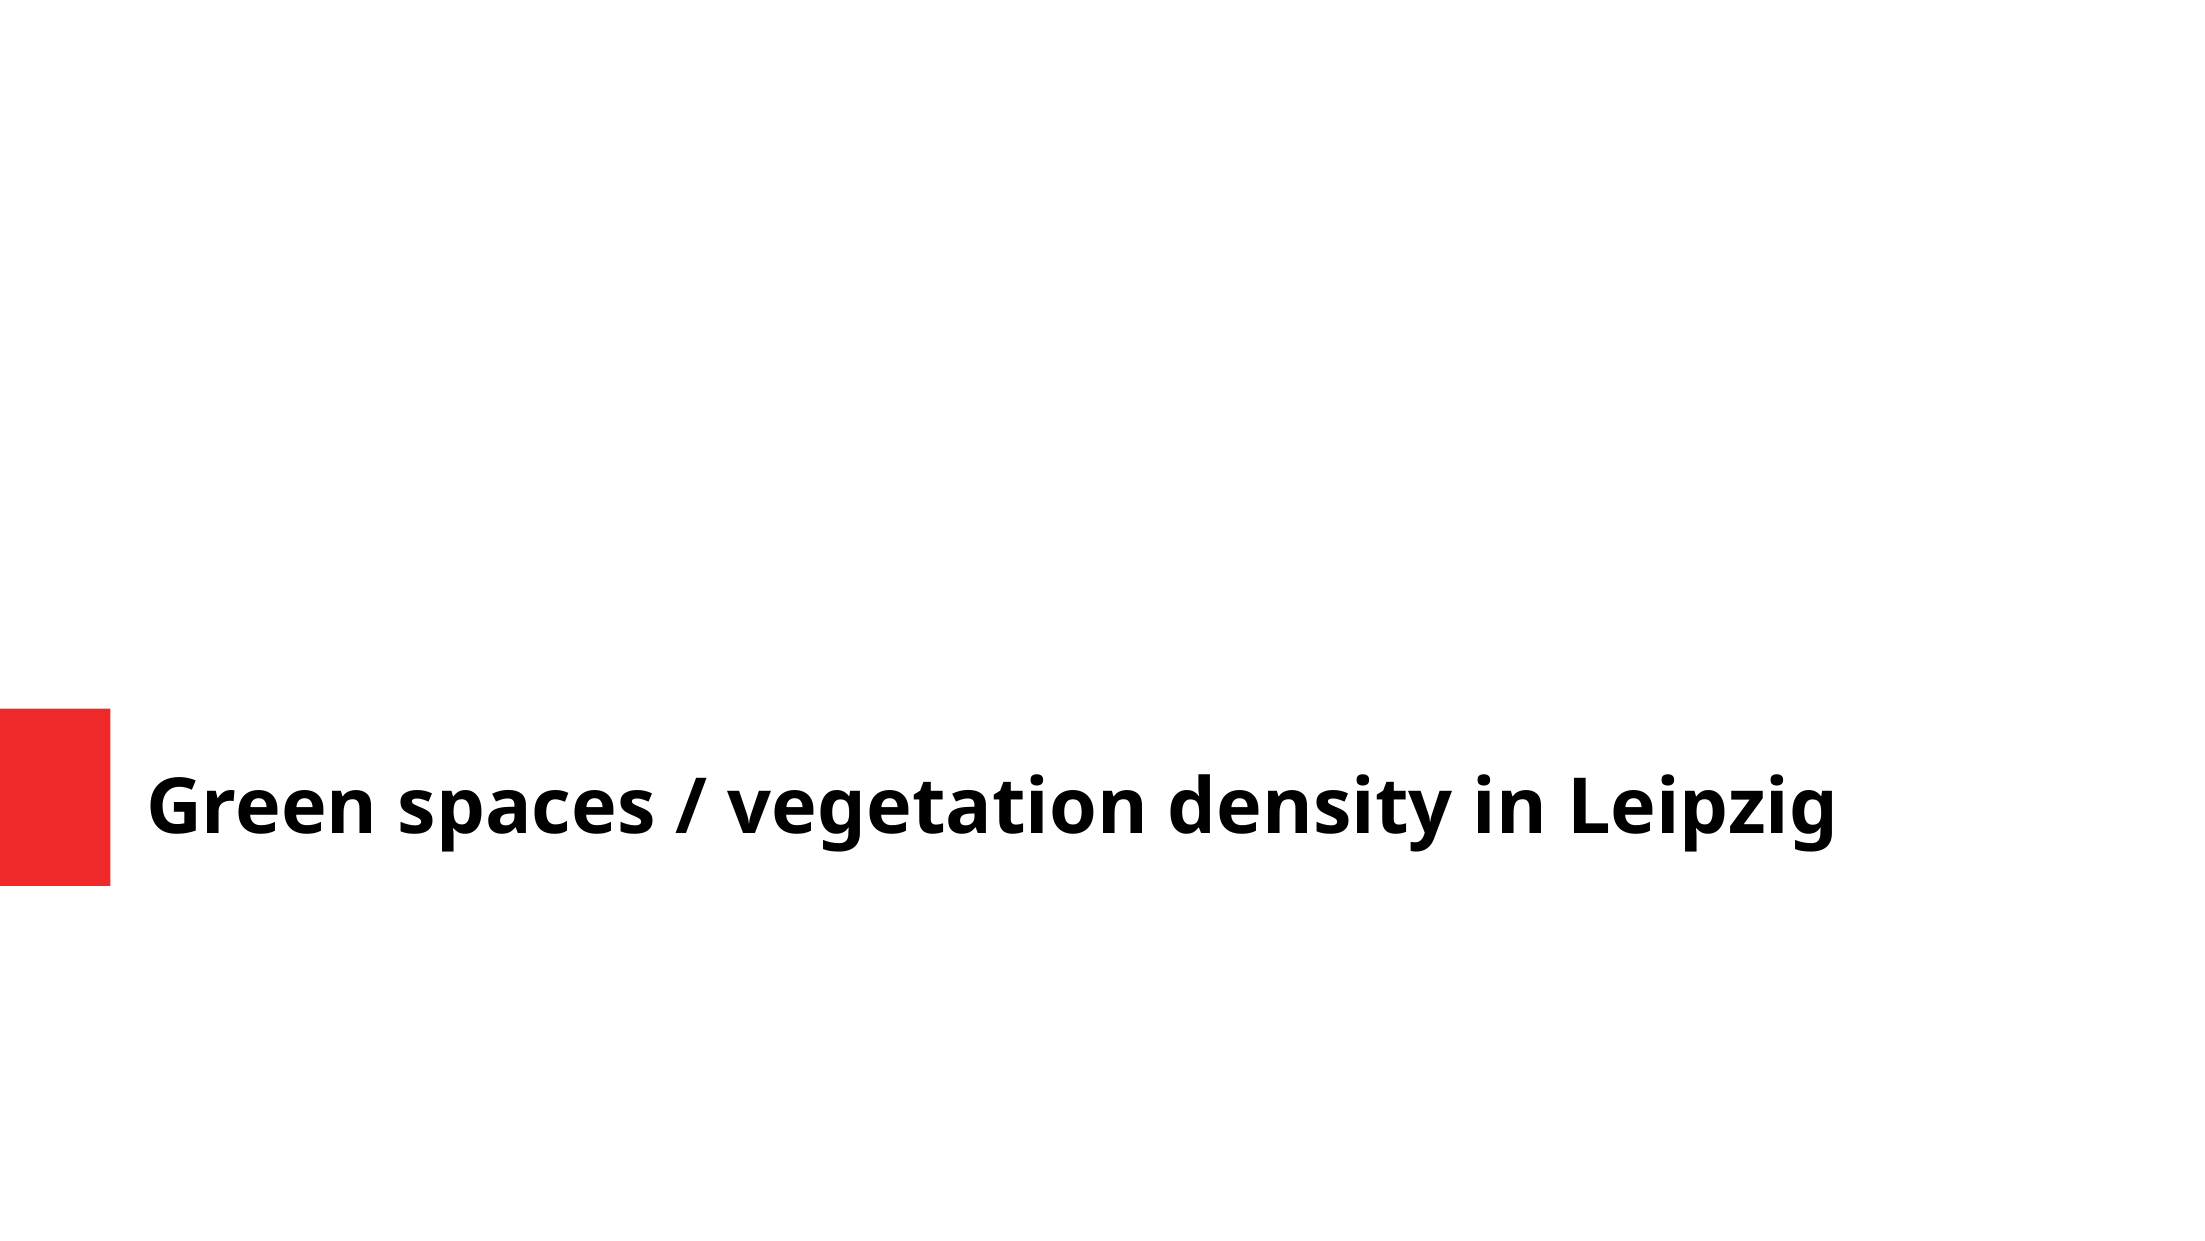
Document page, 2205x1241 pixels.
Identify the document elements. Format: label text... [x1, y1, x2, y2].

title Green spaces / vegetation density in Leipzig [146, 653, 2020, 891]
text_box [145, 619, 1410, 981]
